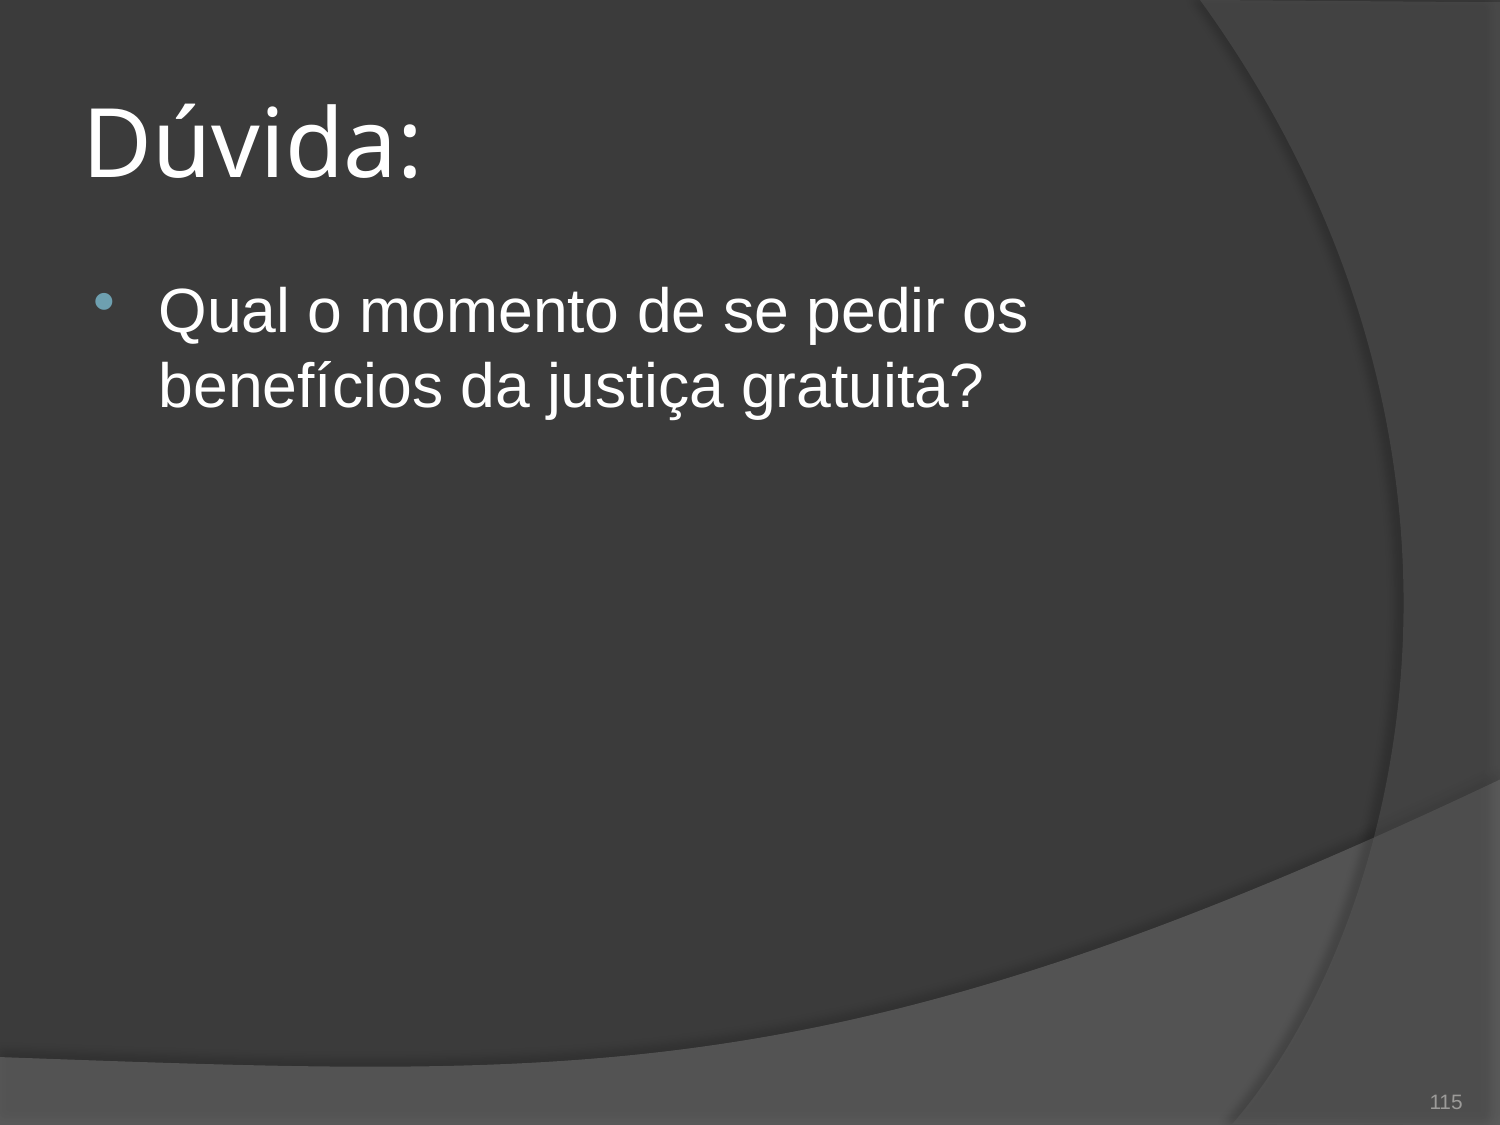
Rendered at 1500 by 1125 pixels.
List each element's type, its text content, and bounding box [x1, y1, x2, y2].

slide_number 115 [1337, 1053, 1463, 1114]
list Qual o momento de se pedir os benefícios da justiça gratuita? [75, 262, 1300, 1005]
title Dúvida: [75, 45, 1300, 233]
